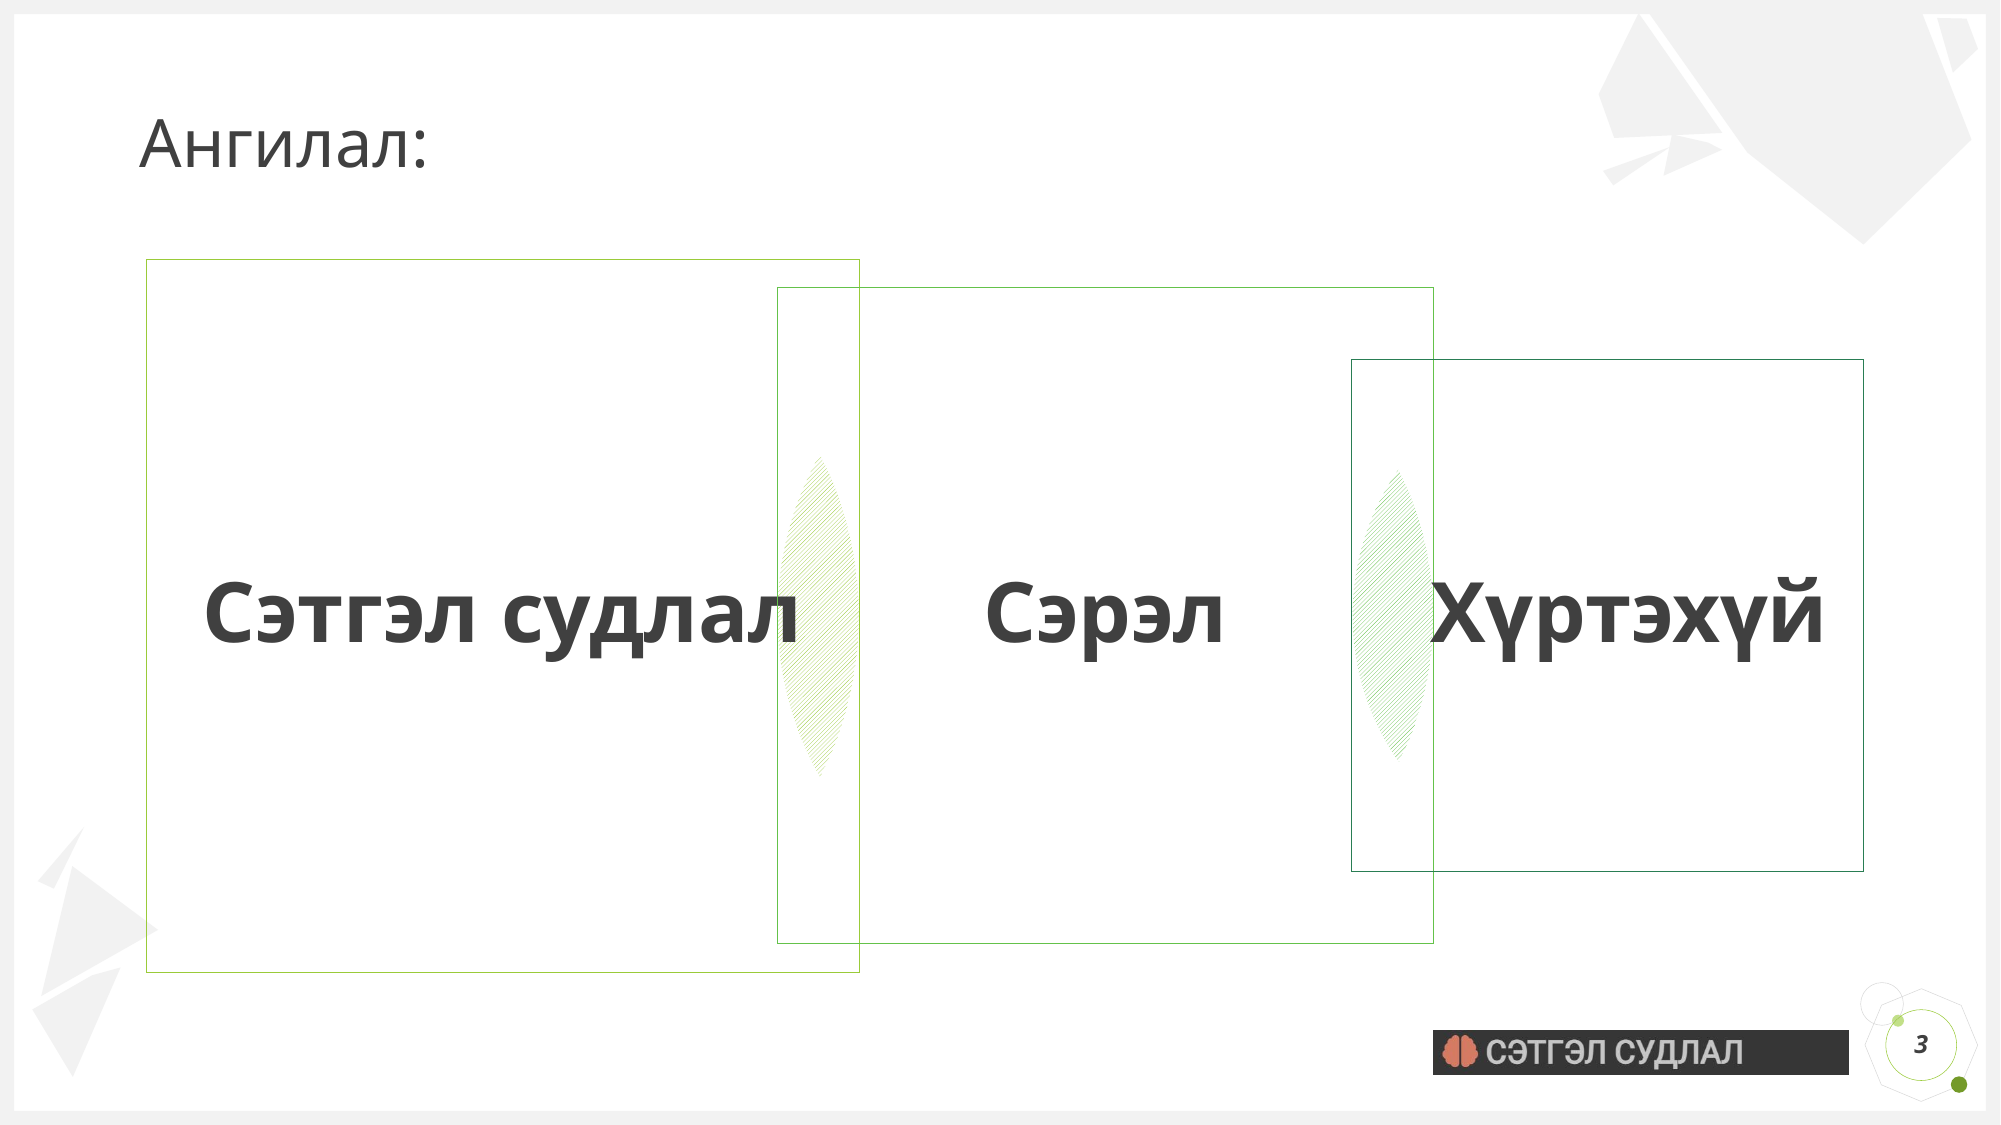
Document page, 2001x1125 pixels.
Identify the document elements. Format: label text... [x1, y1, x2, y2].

slide_number 3 [1885, 1009, 1957, 1081]
list Сэрэл [777, 287, 1434, 944]
title Ангилал: [139, 110, 2000, 182]
list Сэтгэл судлал [146, 259, 860, 973]
list Хүртэхүй [1351, 359, 1864, 872]
picture [1433, 1030, 1849, 1075]
